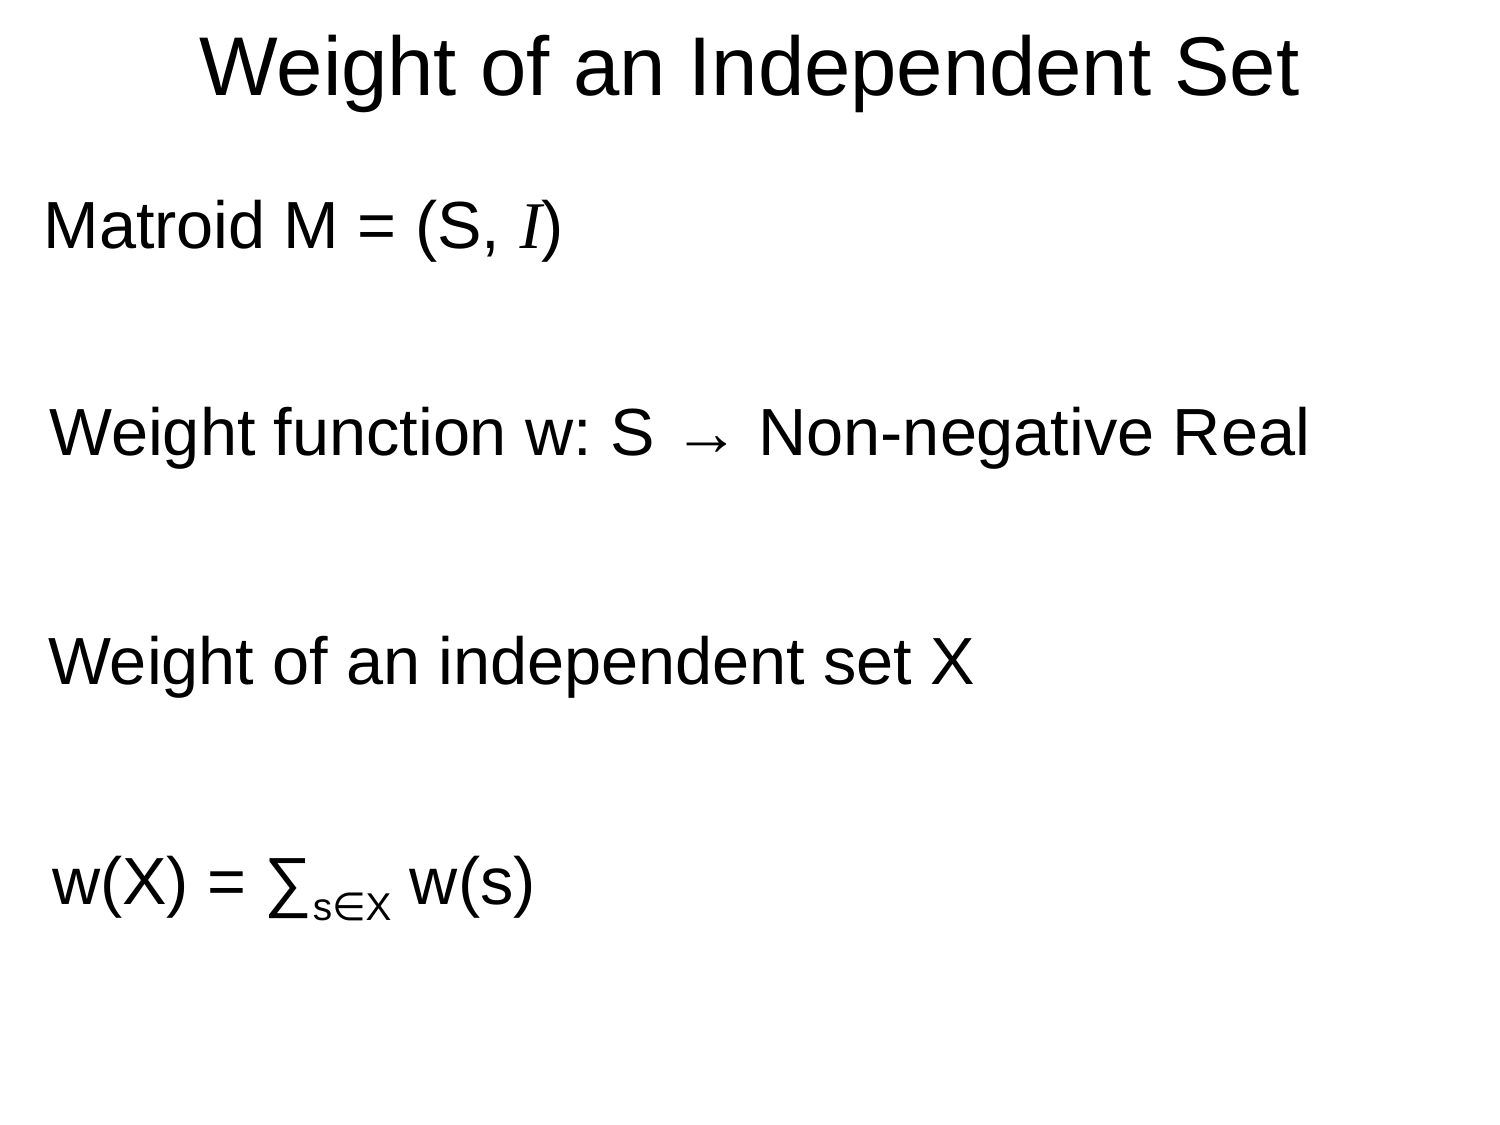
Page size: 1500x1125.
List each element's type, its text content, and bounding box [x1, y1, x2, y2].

text_box Weight function w: S → Non-negative Real [34, 381, 1327, 477]
title Weight of an Independent Set [75, 8, 1425, 116]
text_box w(X) = ∑s∈X w(s) [37, 830, 570, 936]
text_box Weight of an independent set X [33, 610, 991, 706]
text_box Matroid M = (S, I) [28, 174, 579, 269]
